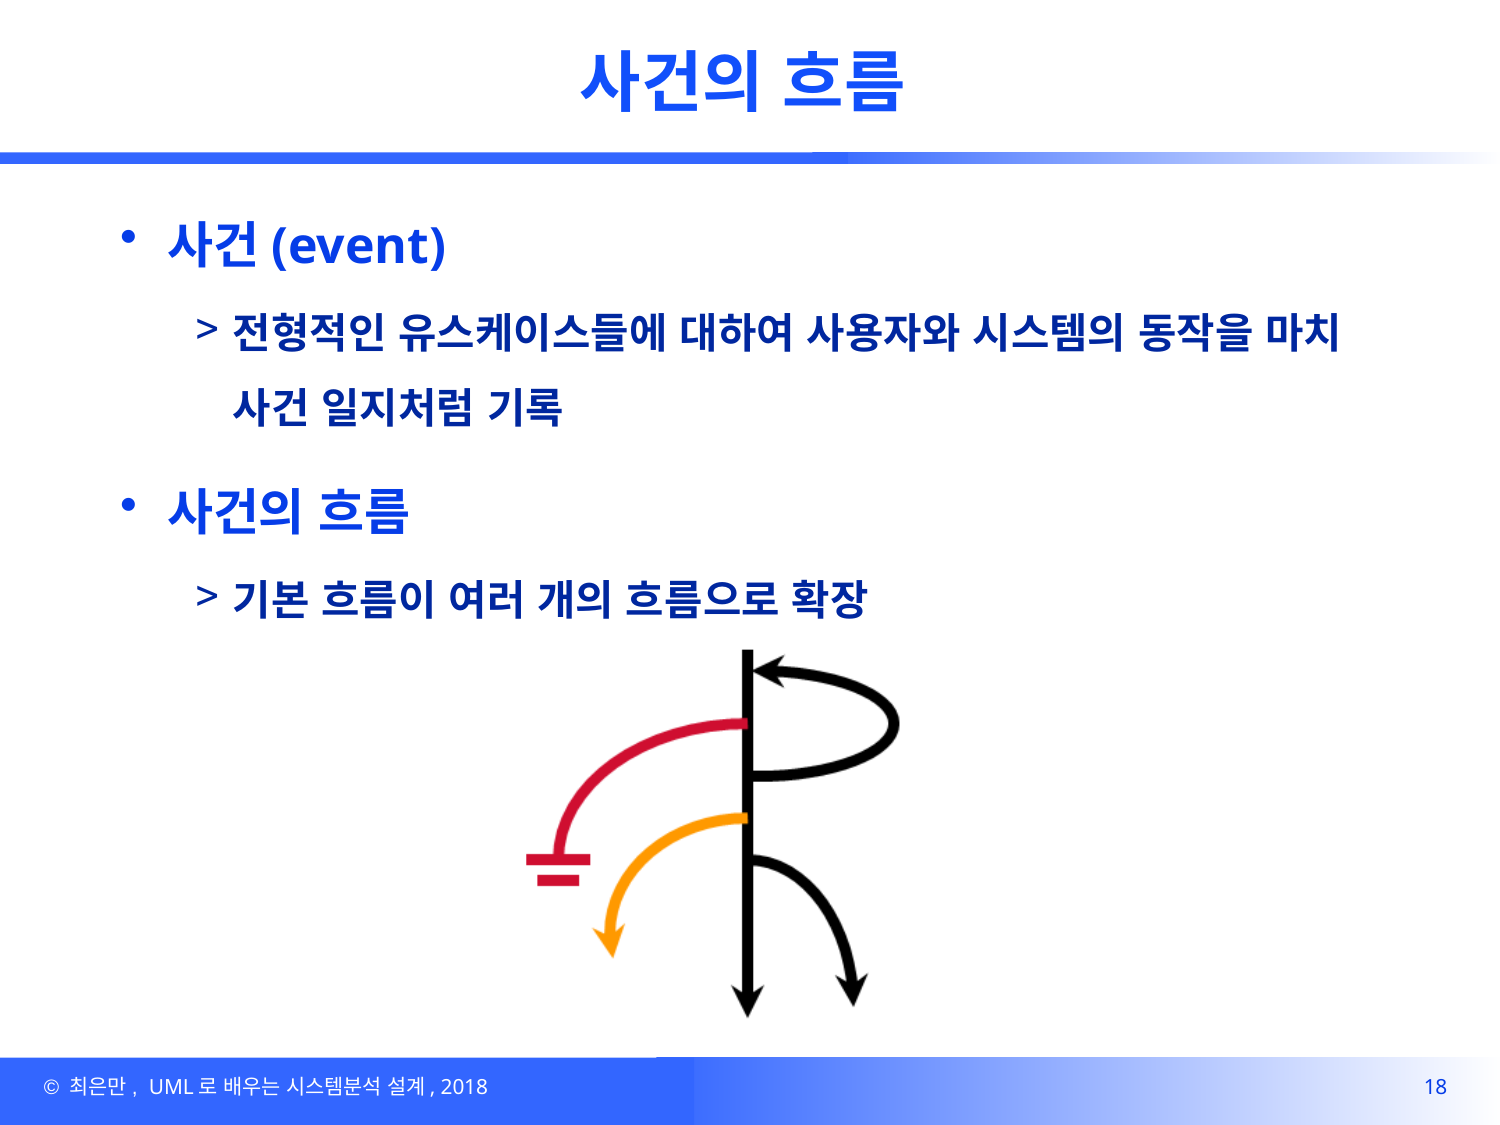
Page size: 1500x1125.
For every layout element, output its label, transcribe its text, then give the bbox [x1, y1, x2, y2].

text_box [0, 0, 1500, 75]
picture [525, 636, 901, 1053]
title 사건의 흐름 [105, 75, 1381, 136]
list 사건(event) 전형적인 유스케이스들에 대하여 사용자와 시스템의 동작을 마치 사건 일지처럼 기록 사건의 흐름 기본 흐름이 여러 개의 흐름으로 확장 [105, 175, 1388, 1050]
